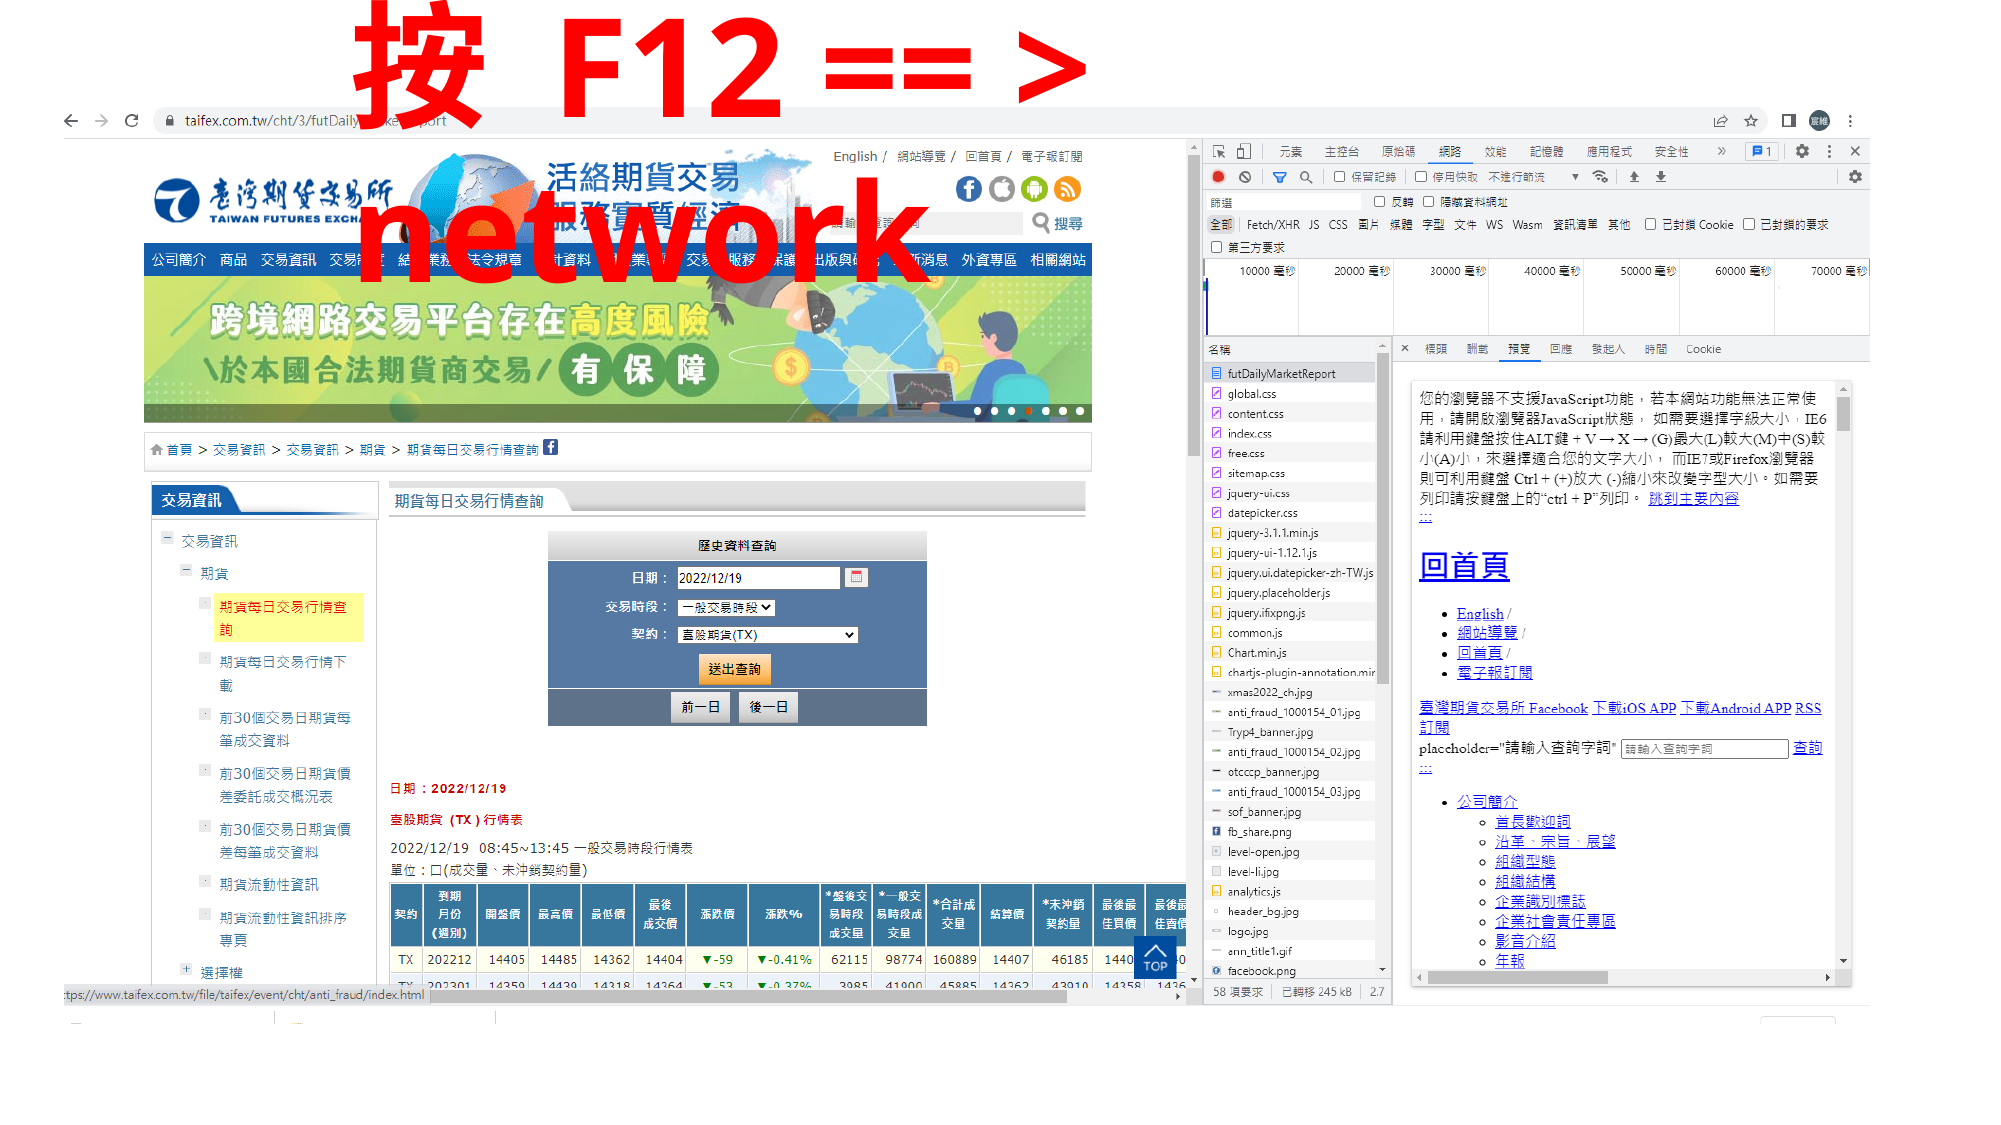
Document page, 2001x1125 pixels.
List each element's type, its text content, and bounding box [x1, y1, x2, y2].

picture [64, 107, 1870, 1024]
text_box 按 F12 == > network [335, 0, 1599, 107]
